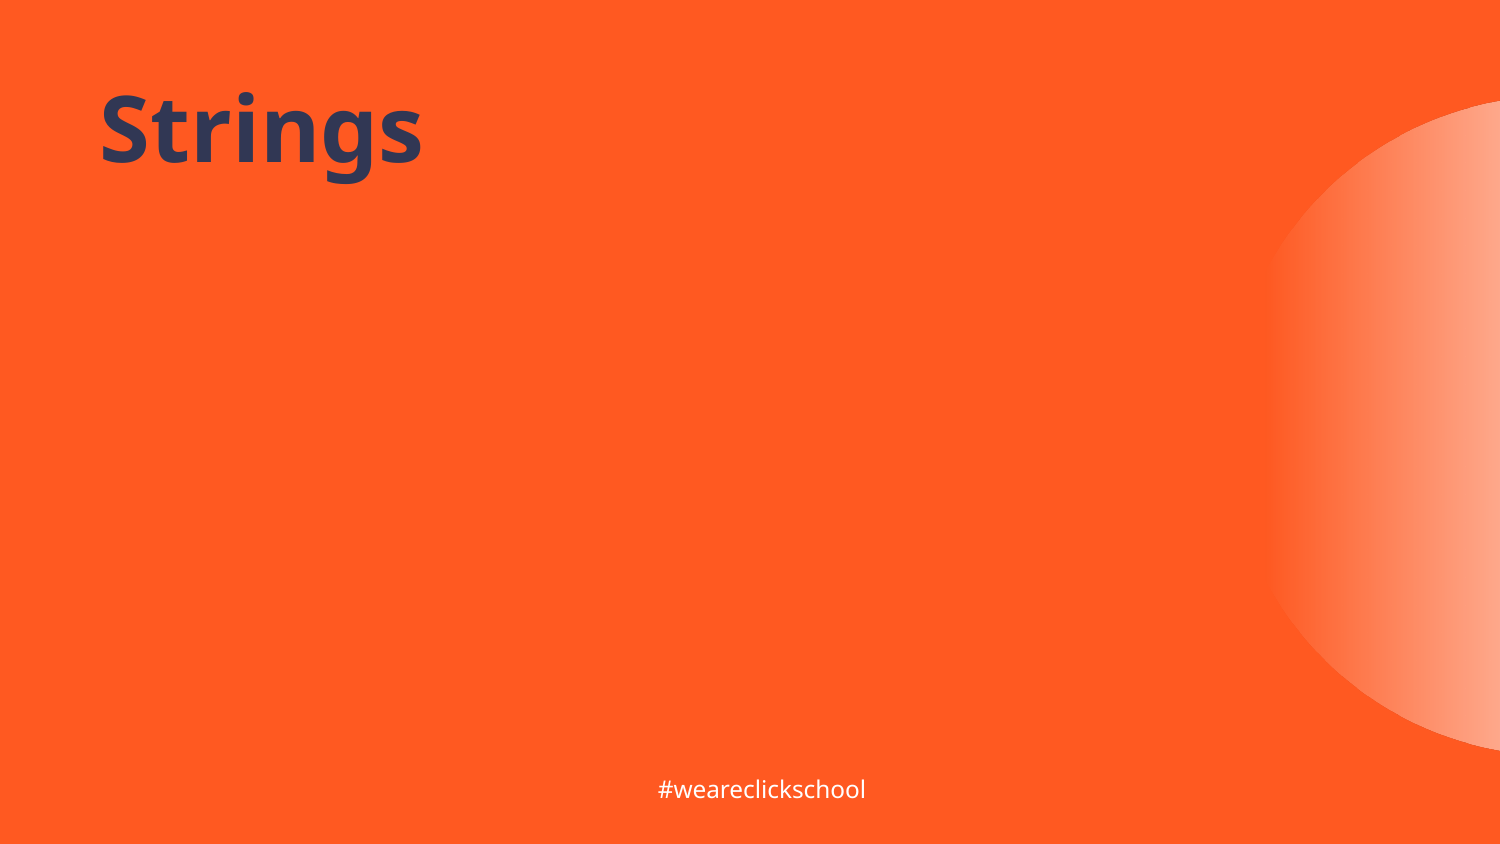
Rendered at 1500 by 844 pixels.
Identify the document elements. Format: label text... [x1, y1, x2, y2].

picture [1021, 79, 1500, 771]
title Strings [85, 55, 1385, 288]
subtitle #weareclickschool [618, 770, 906, 814]
